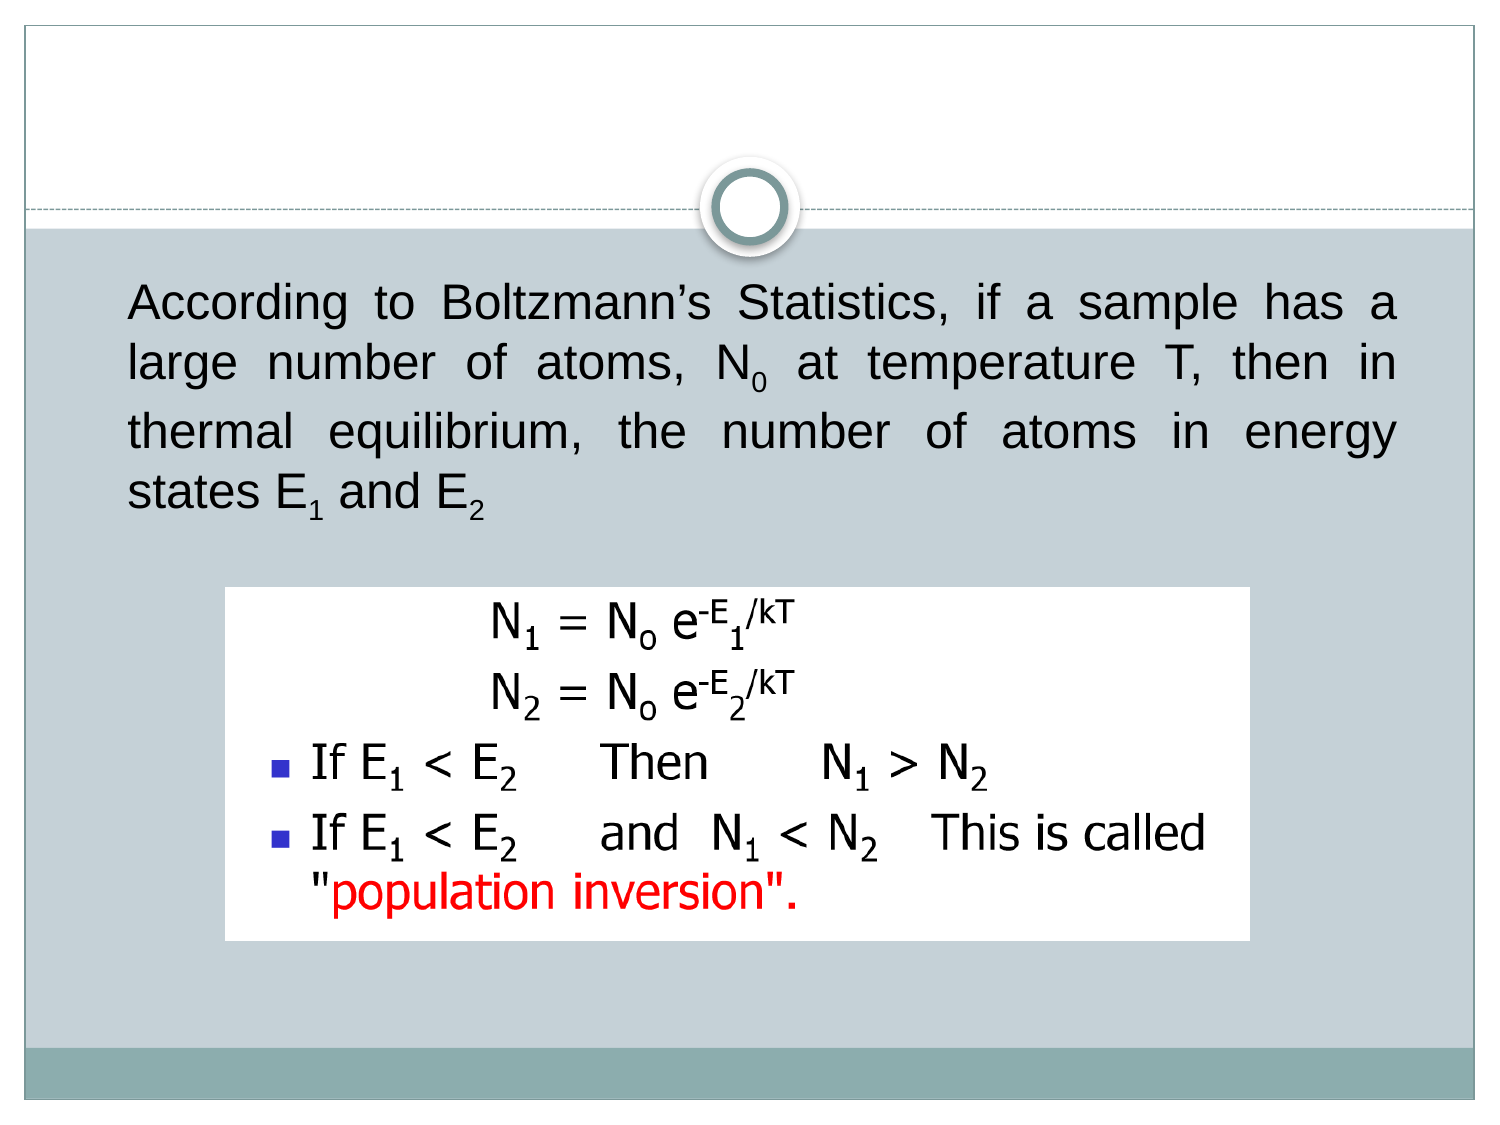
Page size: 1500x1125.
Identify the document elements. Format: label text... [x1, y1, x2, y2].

picture [224, 587, 1251, 941]
text_box According to Boltzmann’s Statistics, if a sample has a large number of atoms, N0 at temperature T, then in thermal equilibrium, the number of atoms in energy states E1 and E2 [112, 262, 1413, 534]
